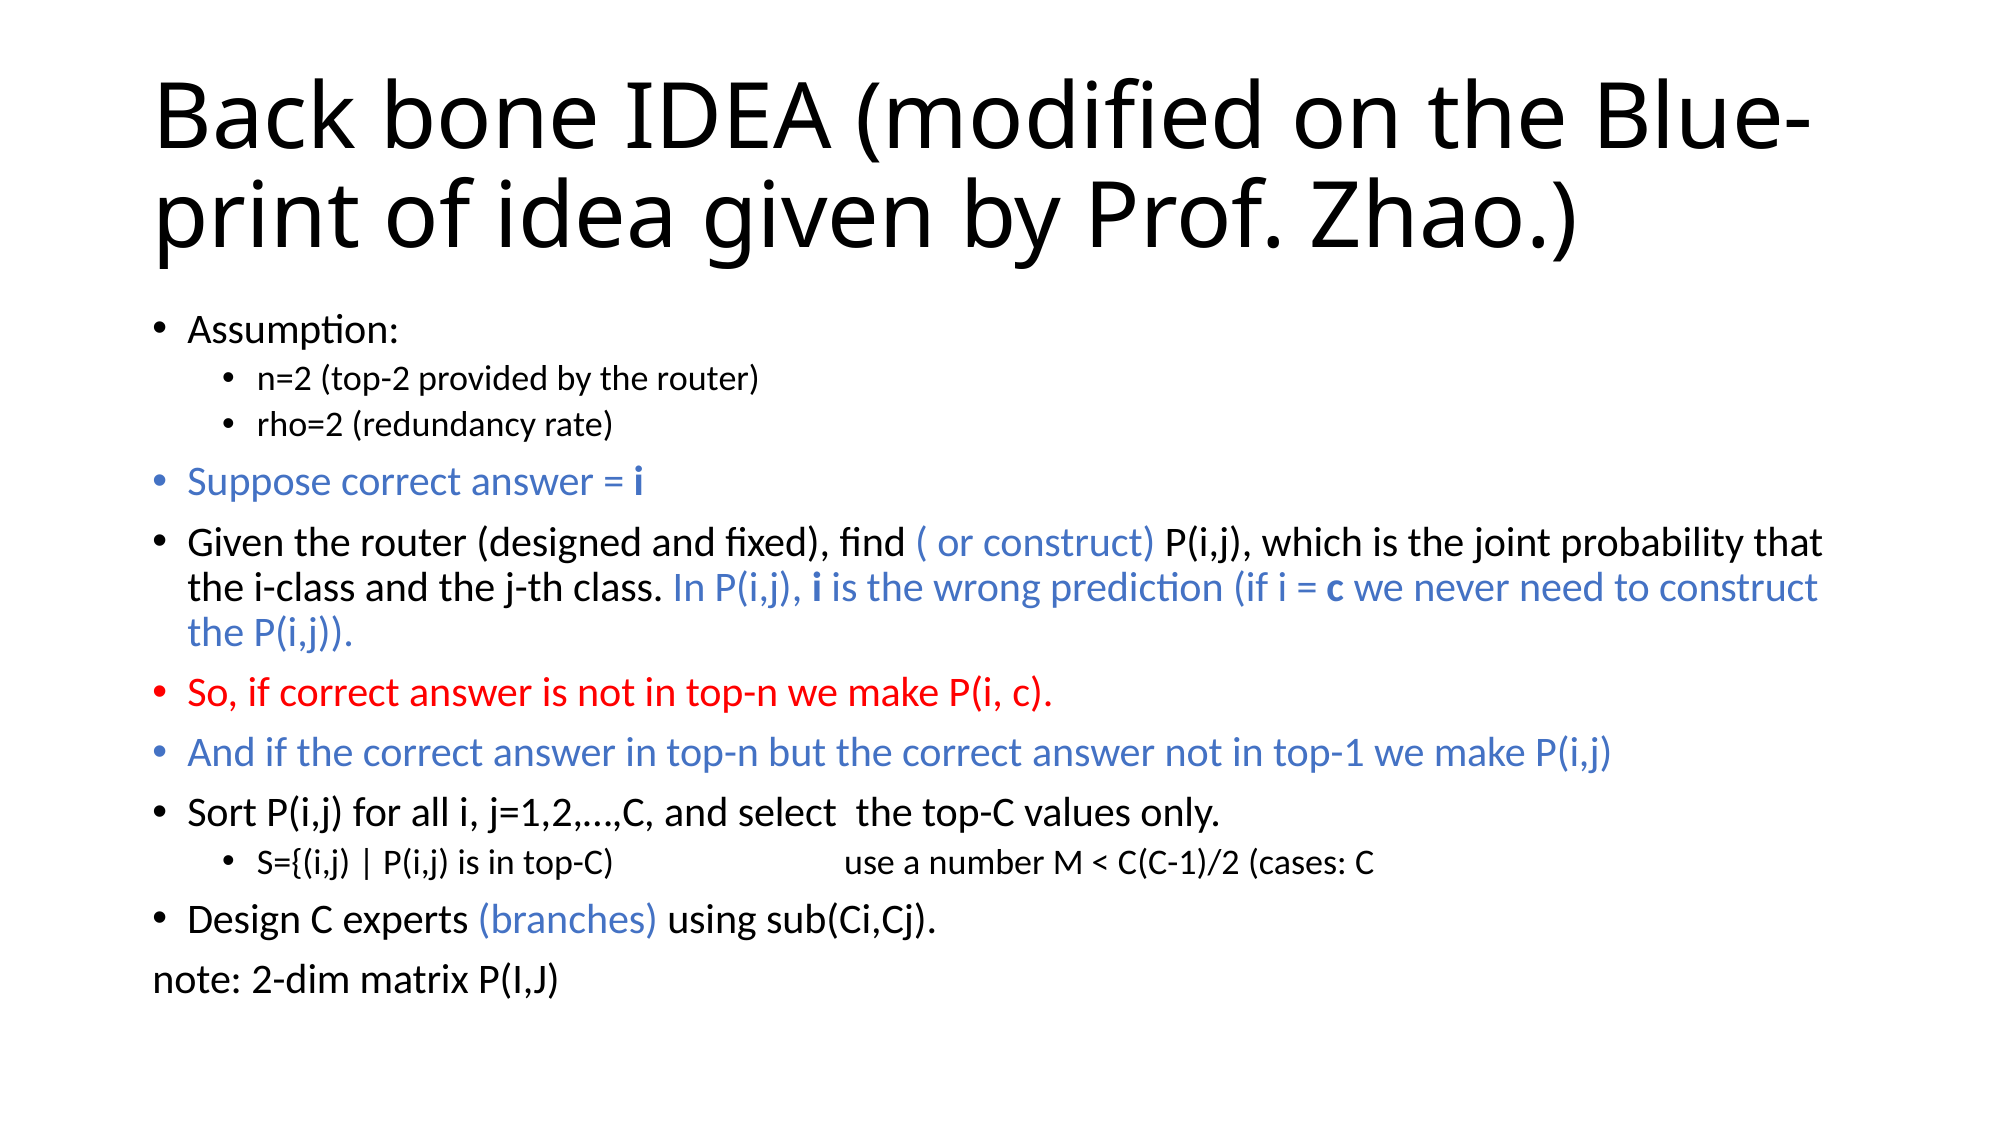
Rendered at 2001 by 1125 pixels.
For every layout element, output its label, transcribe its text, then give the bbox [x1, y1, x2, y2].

list Assumption: n=2 (top-2 provided by the router) rho=2 (redundancy rate) Suppose correct answer = i Given the router (designed and fixed), find ( or construct) P(i,j), which is the joint probability that the i-class and the j-th class. In P(i,j), i is the wrong prediction (if i = c we never need to construct the P(i,j)). So, if correct answer is not in top-n we make P(i, c). And if the correct answer in top-n but the correct answer not in top-1 we make P(i,j) Sort P(i,j) for all i, j=1,2,…,C, and select the top-C values only. S={(i,j) | P(i,j) is in top-C) use a number M < C(C-1)/2 (cases: C Design C experts (branches) using sub(Ci,Cj). note: 2-dim matrix P(I,J) [137, 299, 1863, 1014]
title Back bone IDEA (modified on the Blue-print of idea given by Prof. Zhao.) [137, 59, 1863, 278]
